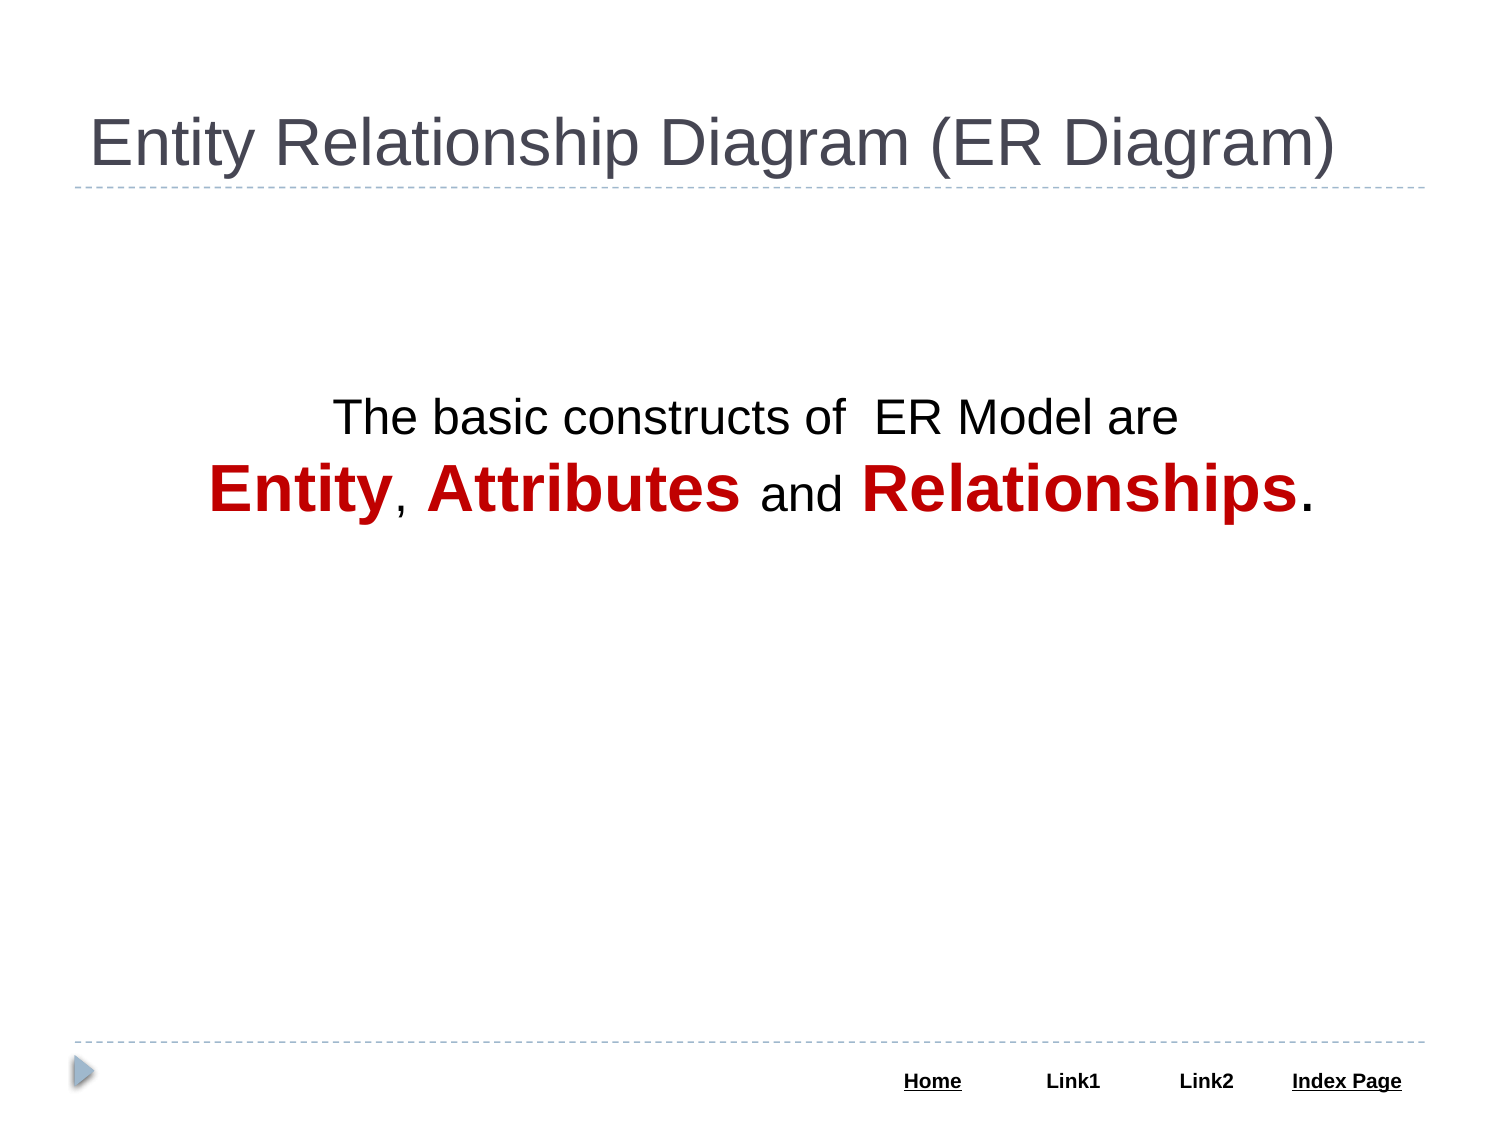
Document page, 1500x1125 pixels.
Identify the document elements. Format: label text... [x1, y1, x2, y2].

text_box The basic constructs of ER Model are Entity, Attributes and Relationships. [37, 377, 1475, 533]
title Entity Relationship Diagram (ER Diagram) [75, 37, 1425, 188]
